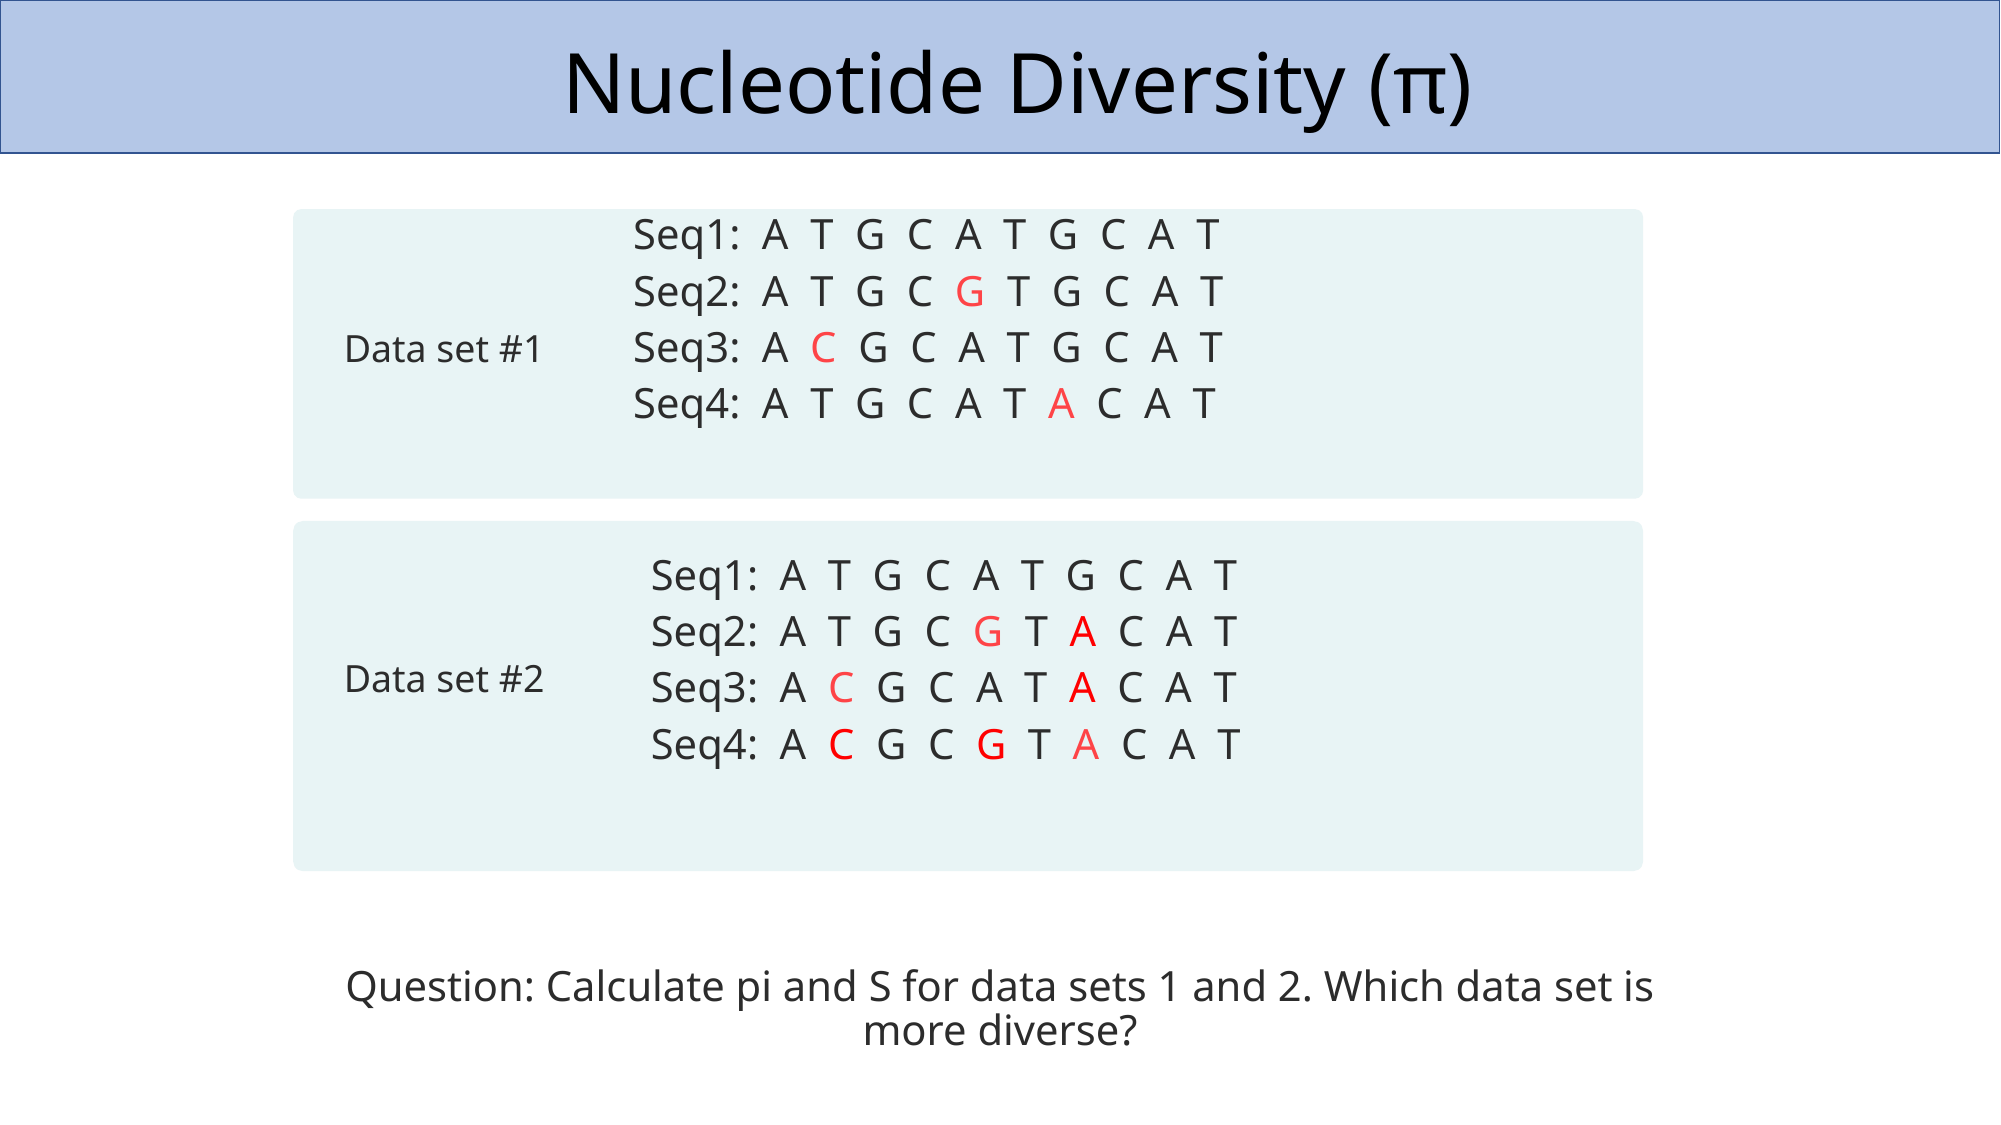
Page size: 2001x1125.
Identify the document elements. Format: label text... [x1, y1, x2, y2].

text_box [293, 520, 650, 872]
text_box [0, 0, 2000, 154]
text_box Data set #1 [328, 318, 588, 378]
text_box Seq1: A T G C A T G C A T Seq2: A T G C G T A C A T Seq3: A C G C A T A C A T Seq4: A C G C G T A C A T [650, 554, 1321, 905]
text_box Seq1: A T G C A T G C A T Seq2: A T G C G T G C A T Seq3: A C G C A T G C A T Seq4: A T G C A T A C A T [633, 214, 1304, 565]
text_box [1304, 520, 1644, 872]
text_box Data set #2 [328, 647, 588, 707]
text_box [293, 209, 1644, 499]
text_box Question: Calculate pi and S for data sets 1 and 2. Which data set is more diverse? [289, 966, 1711, 1063]
text_box Nucleotide Diversity (π) [18, 22, 2000, 138]
